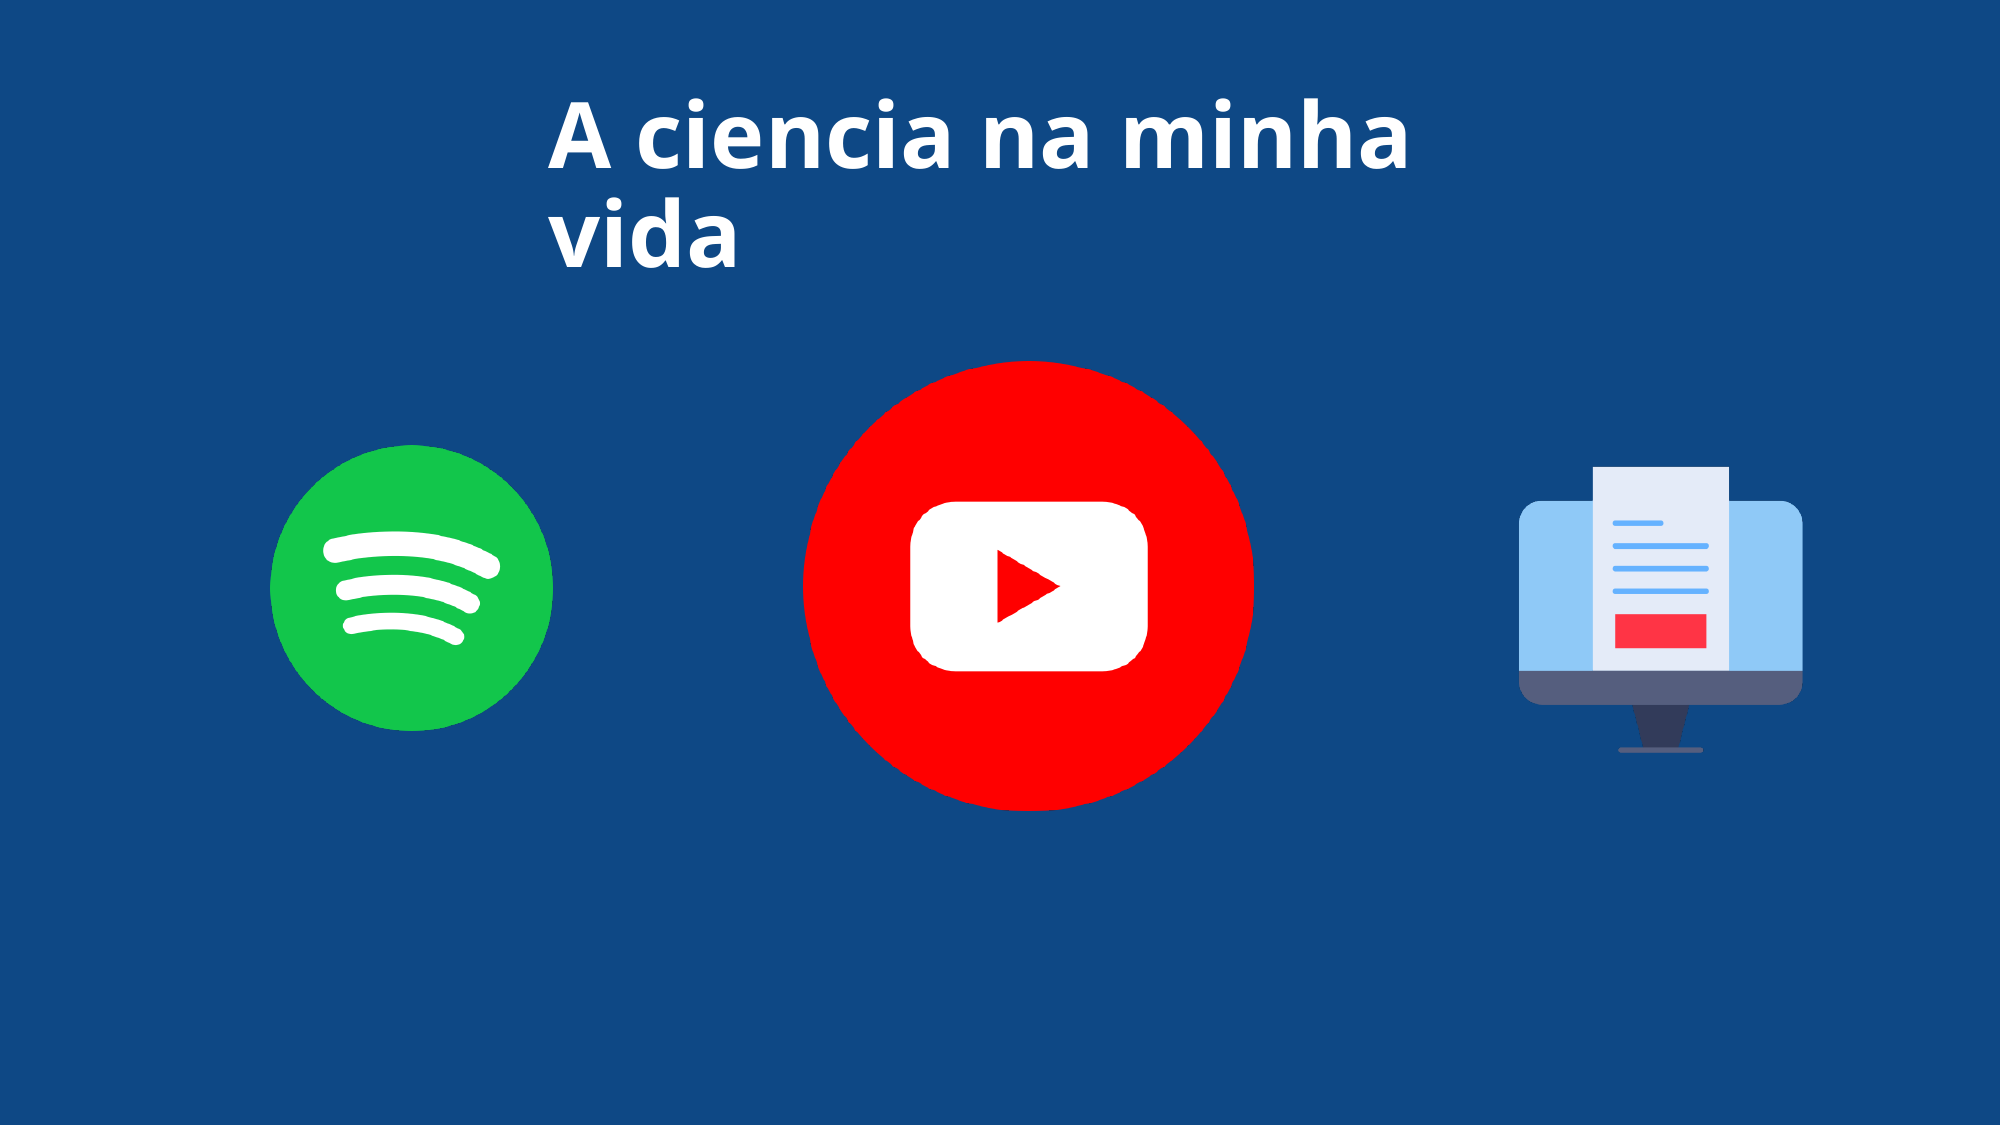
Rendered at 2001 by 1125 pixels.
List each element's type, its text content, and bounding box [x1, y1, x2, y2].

picture [803, 360, 1254, 811]
picture [1513, 462, 1808, 757]
title A ciencia na minha vida [533, 78, 1488, 299]
picture [270, 445, 553, 731]
